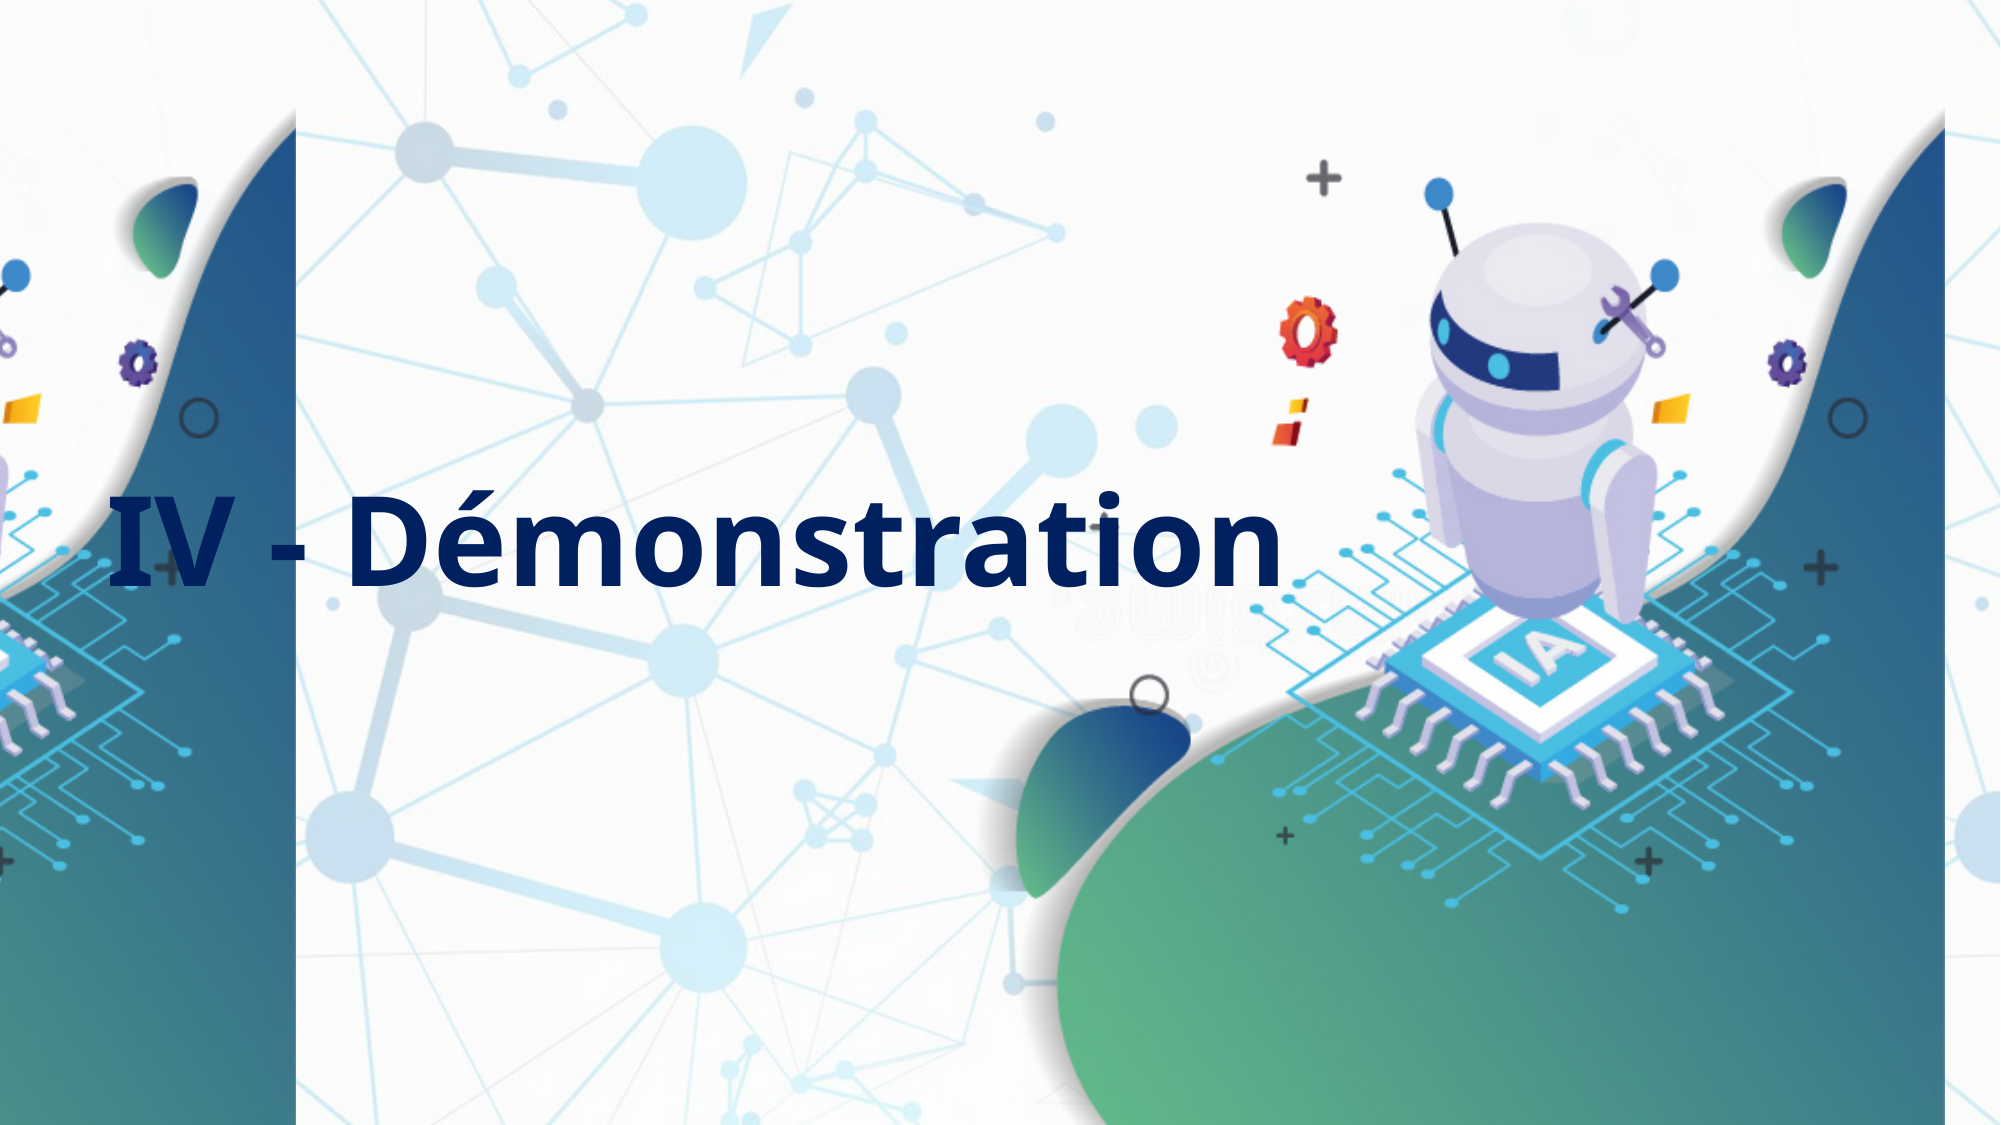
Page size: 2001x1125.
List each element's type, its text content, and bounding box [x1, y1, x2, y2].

text_box IV - Démonstration [91, 433, 1909, 622]
picture [0, 0, 2001, 1125]
